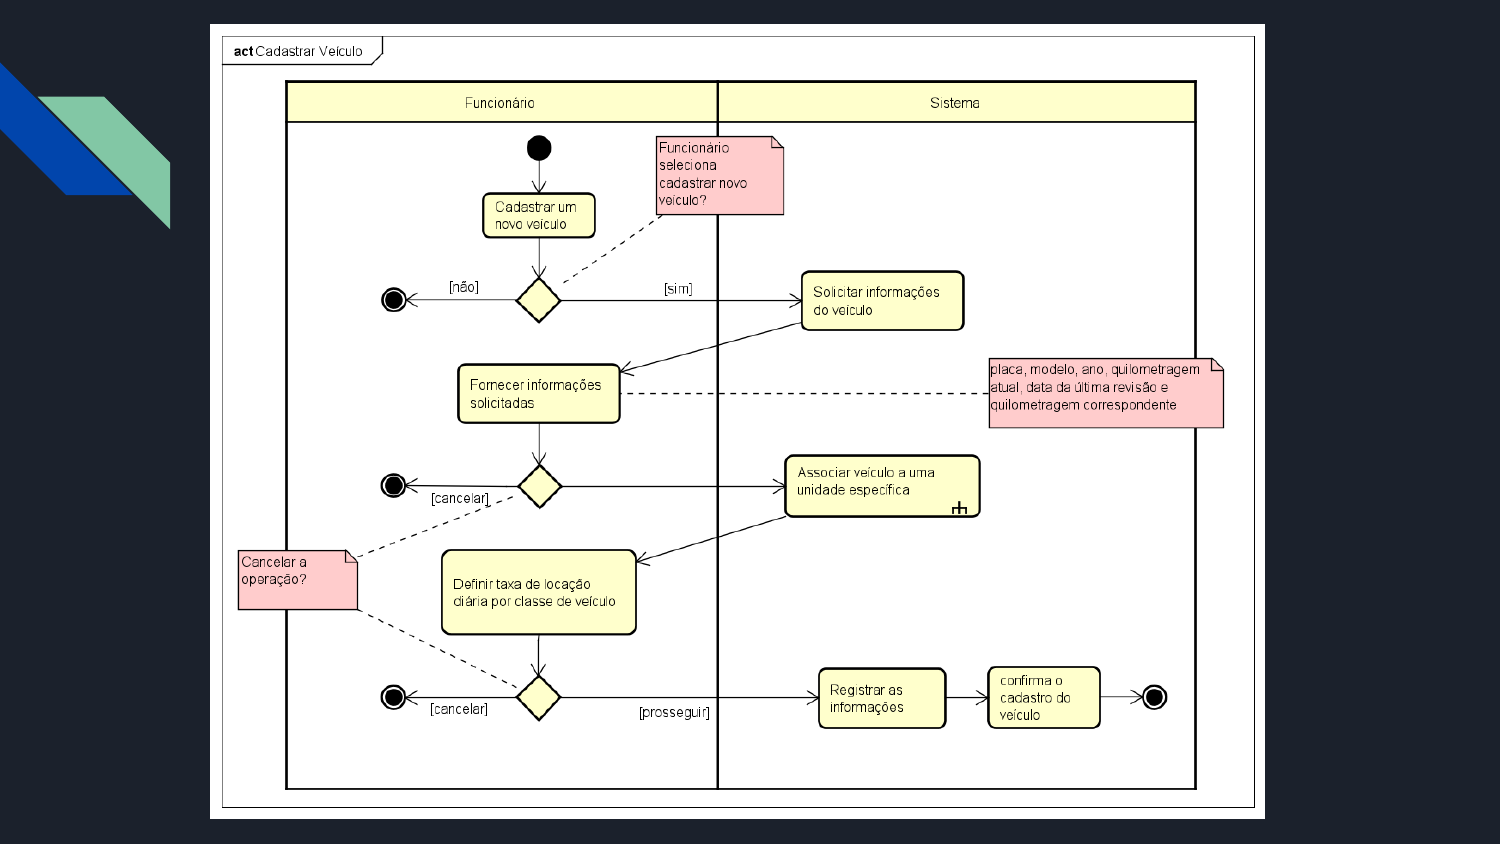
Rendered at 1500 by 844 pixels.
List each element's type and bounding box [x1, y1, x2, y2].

picture [210, 24, 1265, 819]
